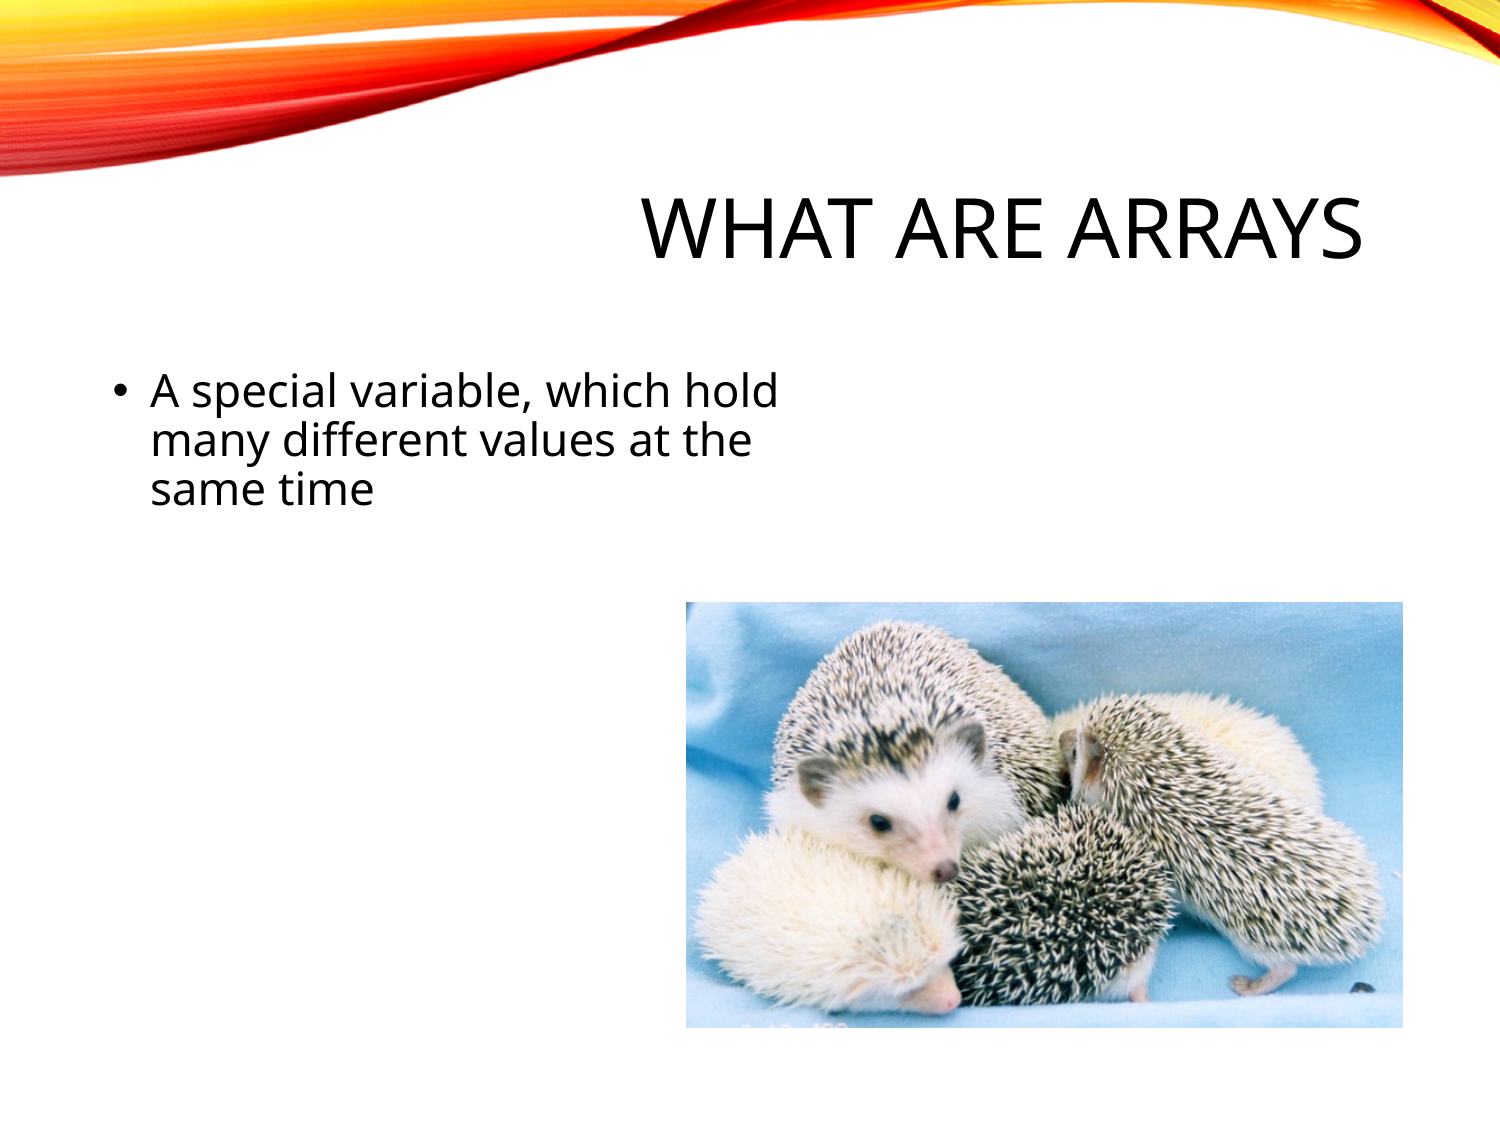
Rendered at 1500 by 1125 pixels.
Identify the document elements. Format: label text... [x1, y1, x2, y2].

title What are arrays [356, 125, 1403, 338]
list A special variable, which hold many different values at the same time [97, 360, 863, 1028]
picture [0, 0, 1500, 178]
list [686, 602, 1403, 1028]
